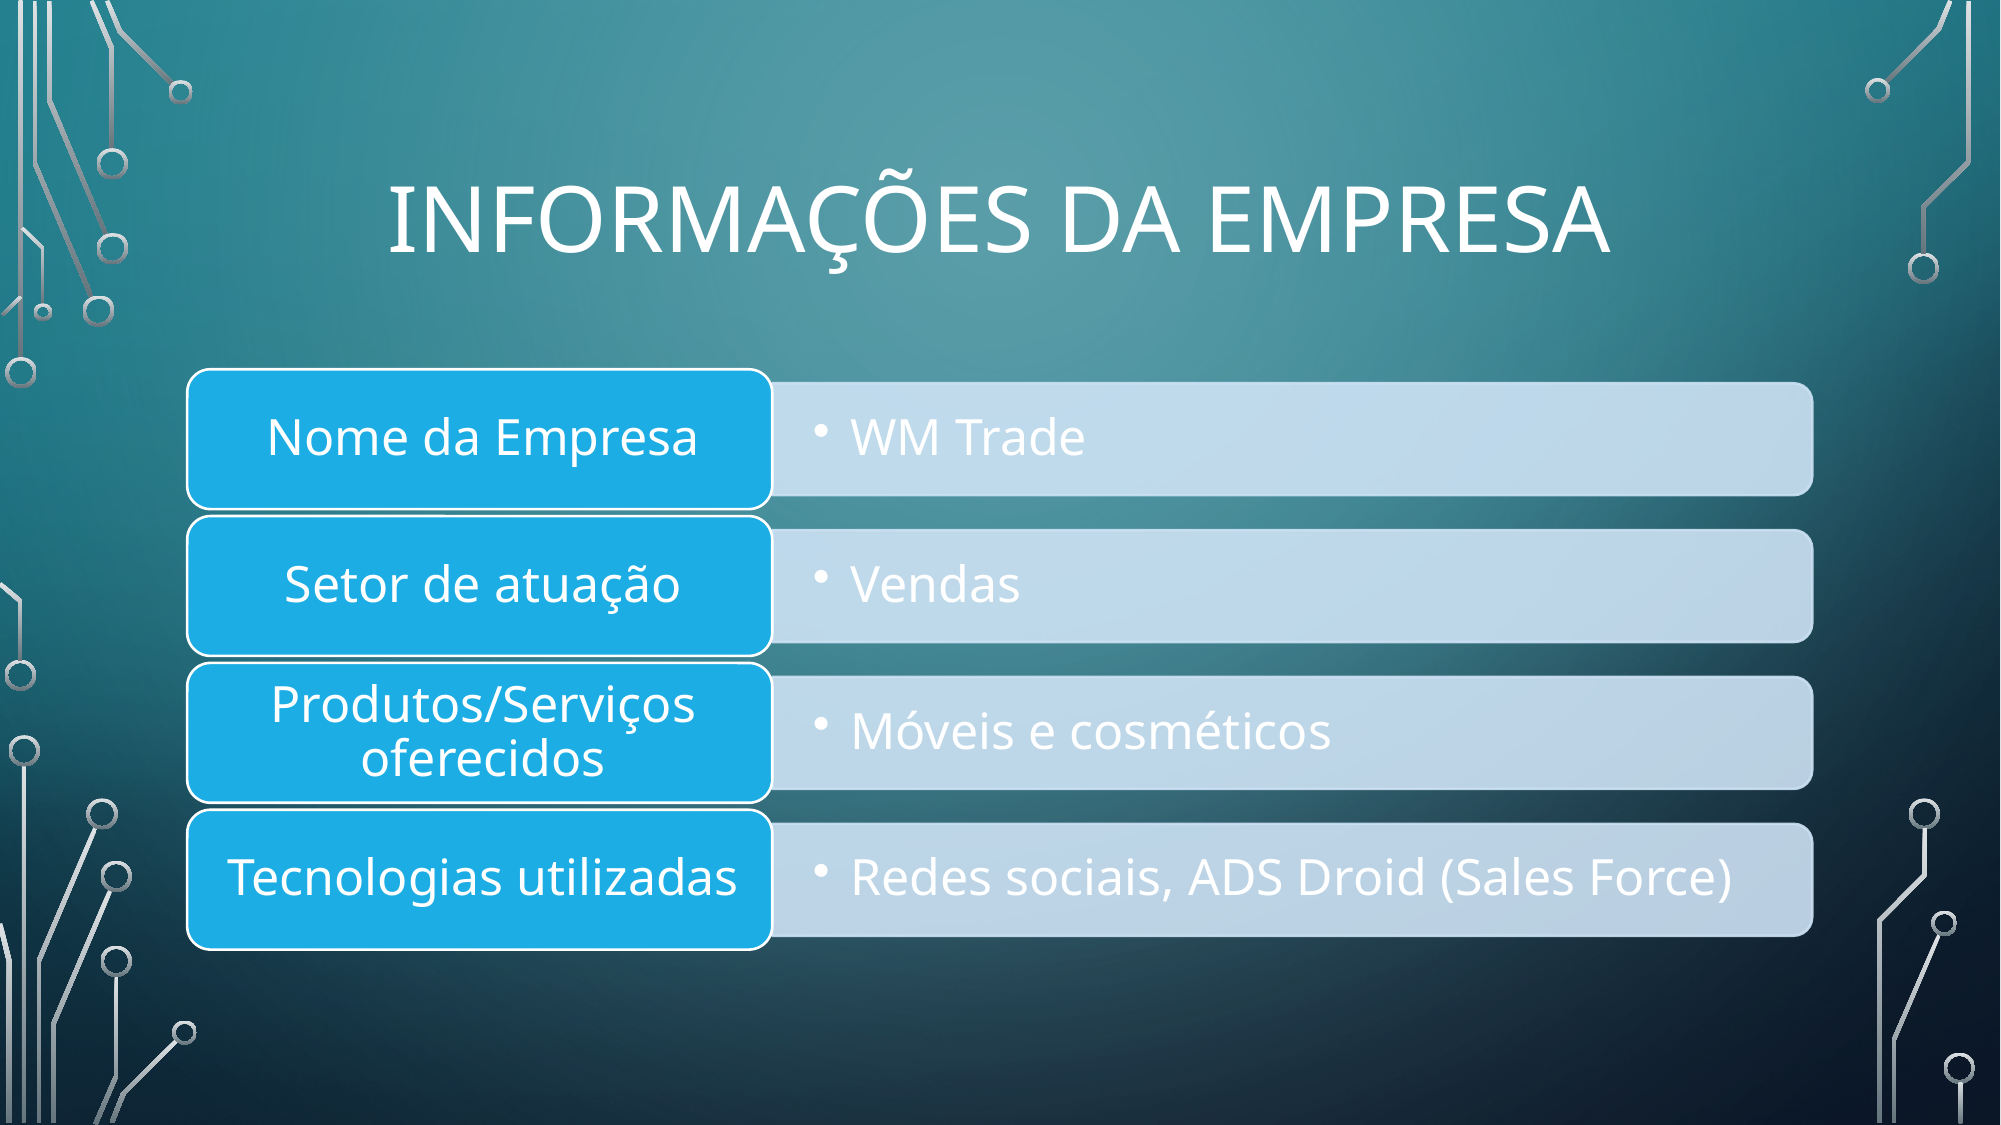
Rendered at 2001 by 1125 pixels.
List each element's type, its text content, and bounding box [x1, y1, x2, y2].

title Informações da empresa [187, 101, 1813, 344]
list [186, 368, 1813, 951]
